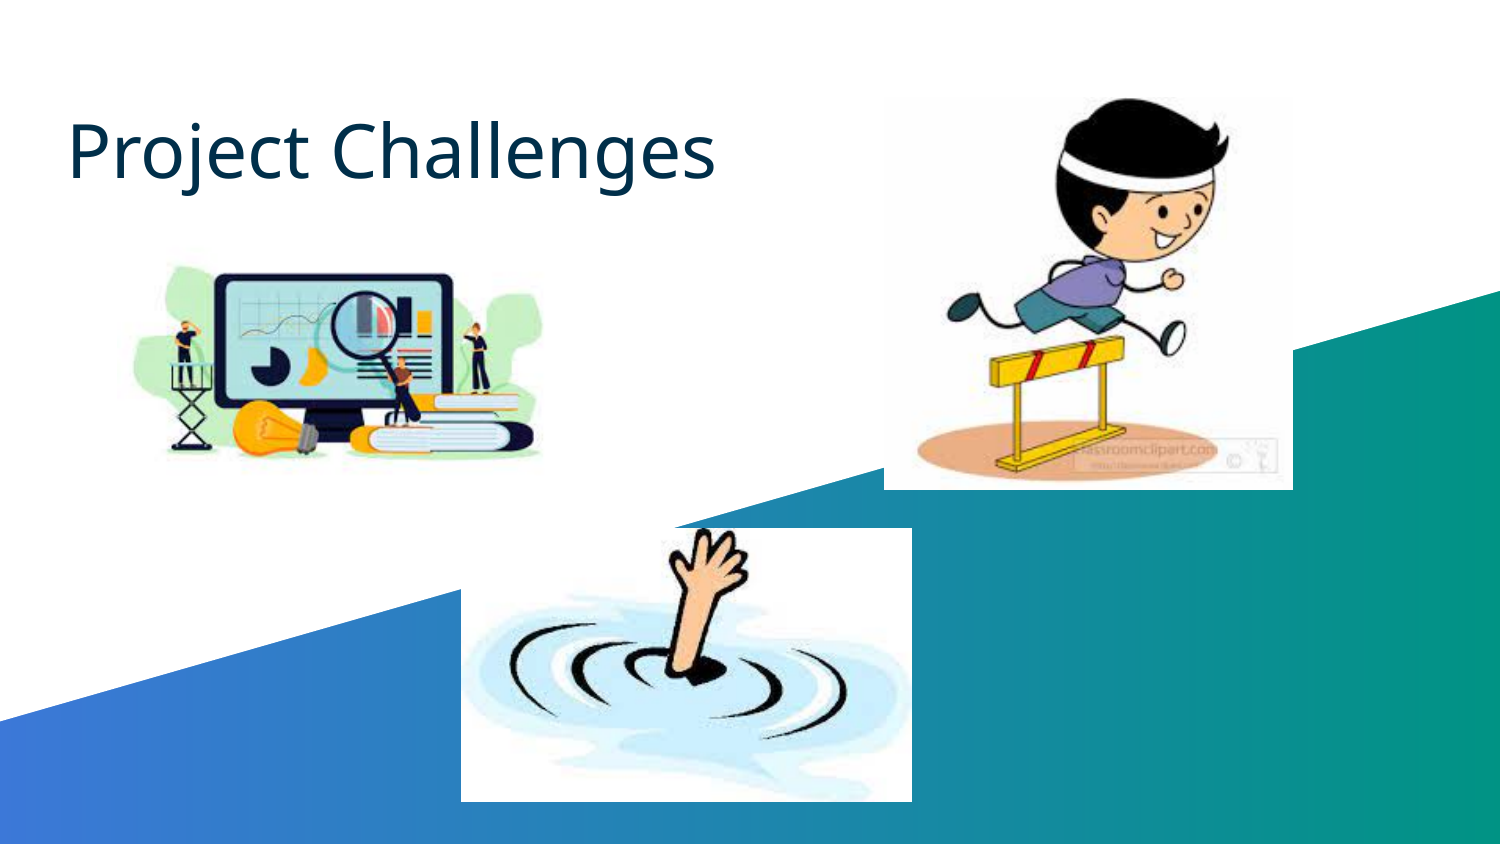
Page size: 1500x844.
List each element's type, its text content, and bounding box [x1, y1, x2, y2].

picture [117, 223, 559, 504]
title Project Challenges [51, 88, 1449, 299]
picture [883, 96, 1294, 491]
picture [461, 527, 912, 802]
